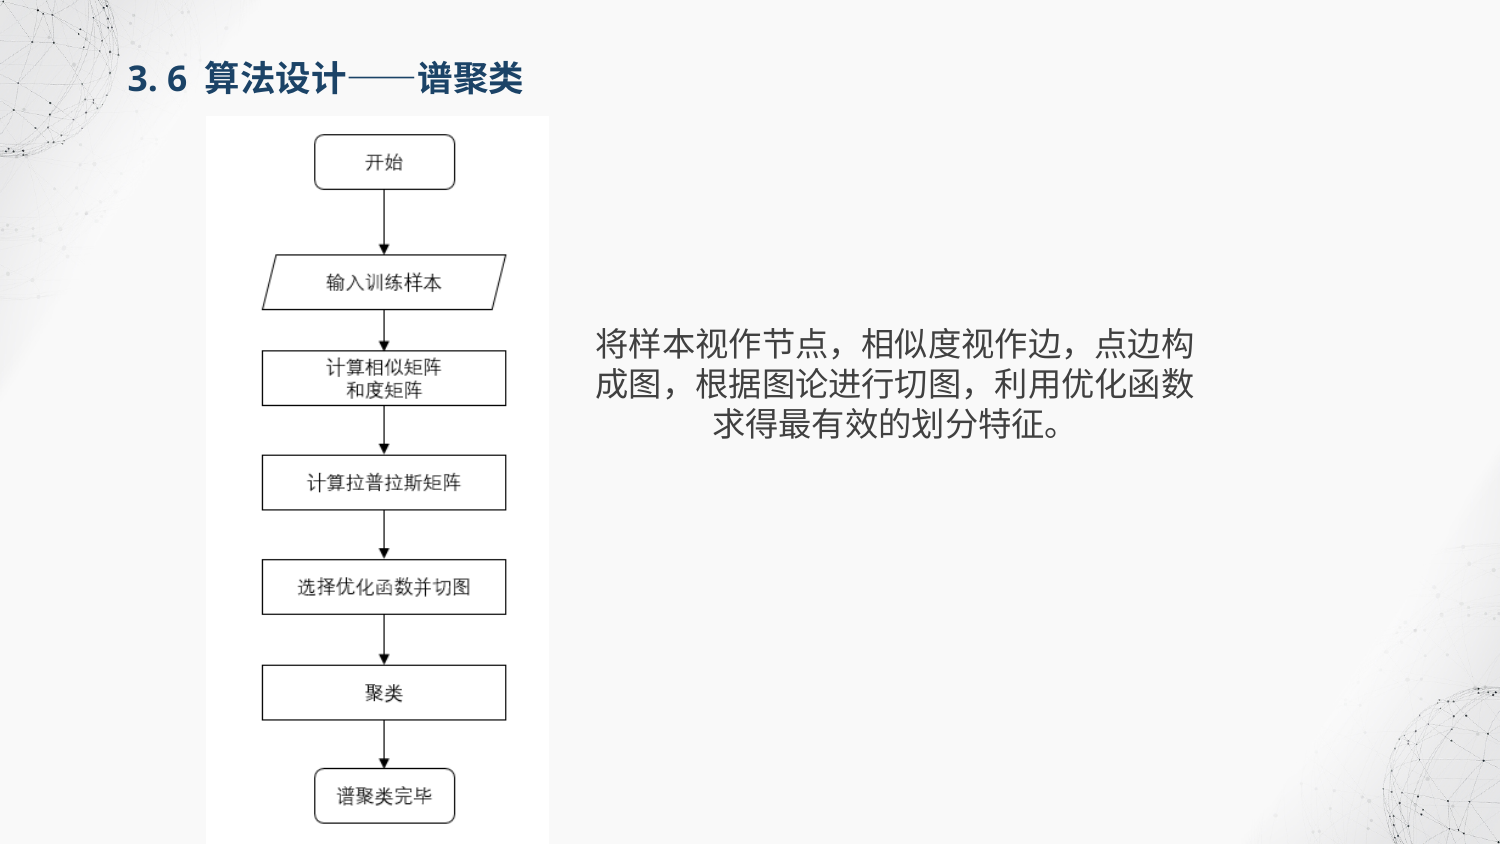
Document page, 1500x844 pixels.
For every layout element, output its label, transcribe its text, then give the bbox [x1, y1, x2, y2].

text_box 3. 6 算法设计——谱聚类 [116, 50, 875, 105]
picture [0, 0, 1500, 844]
text_box 将样本视作节点，相似度视作边，点边构成图，根据图论进行切图，利用优化函数求得最有效的划分特征。 [579, 316, 1211, 451]
